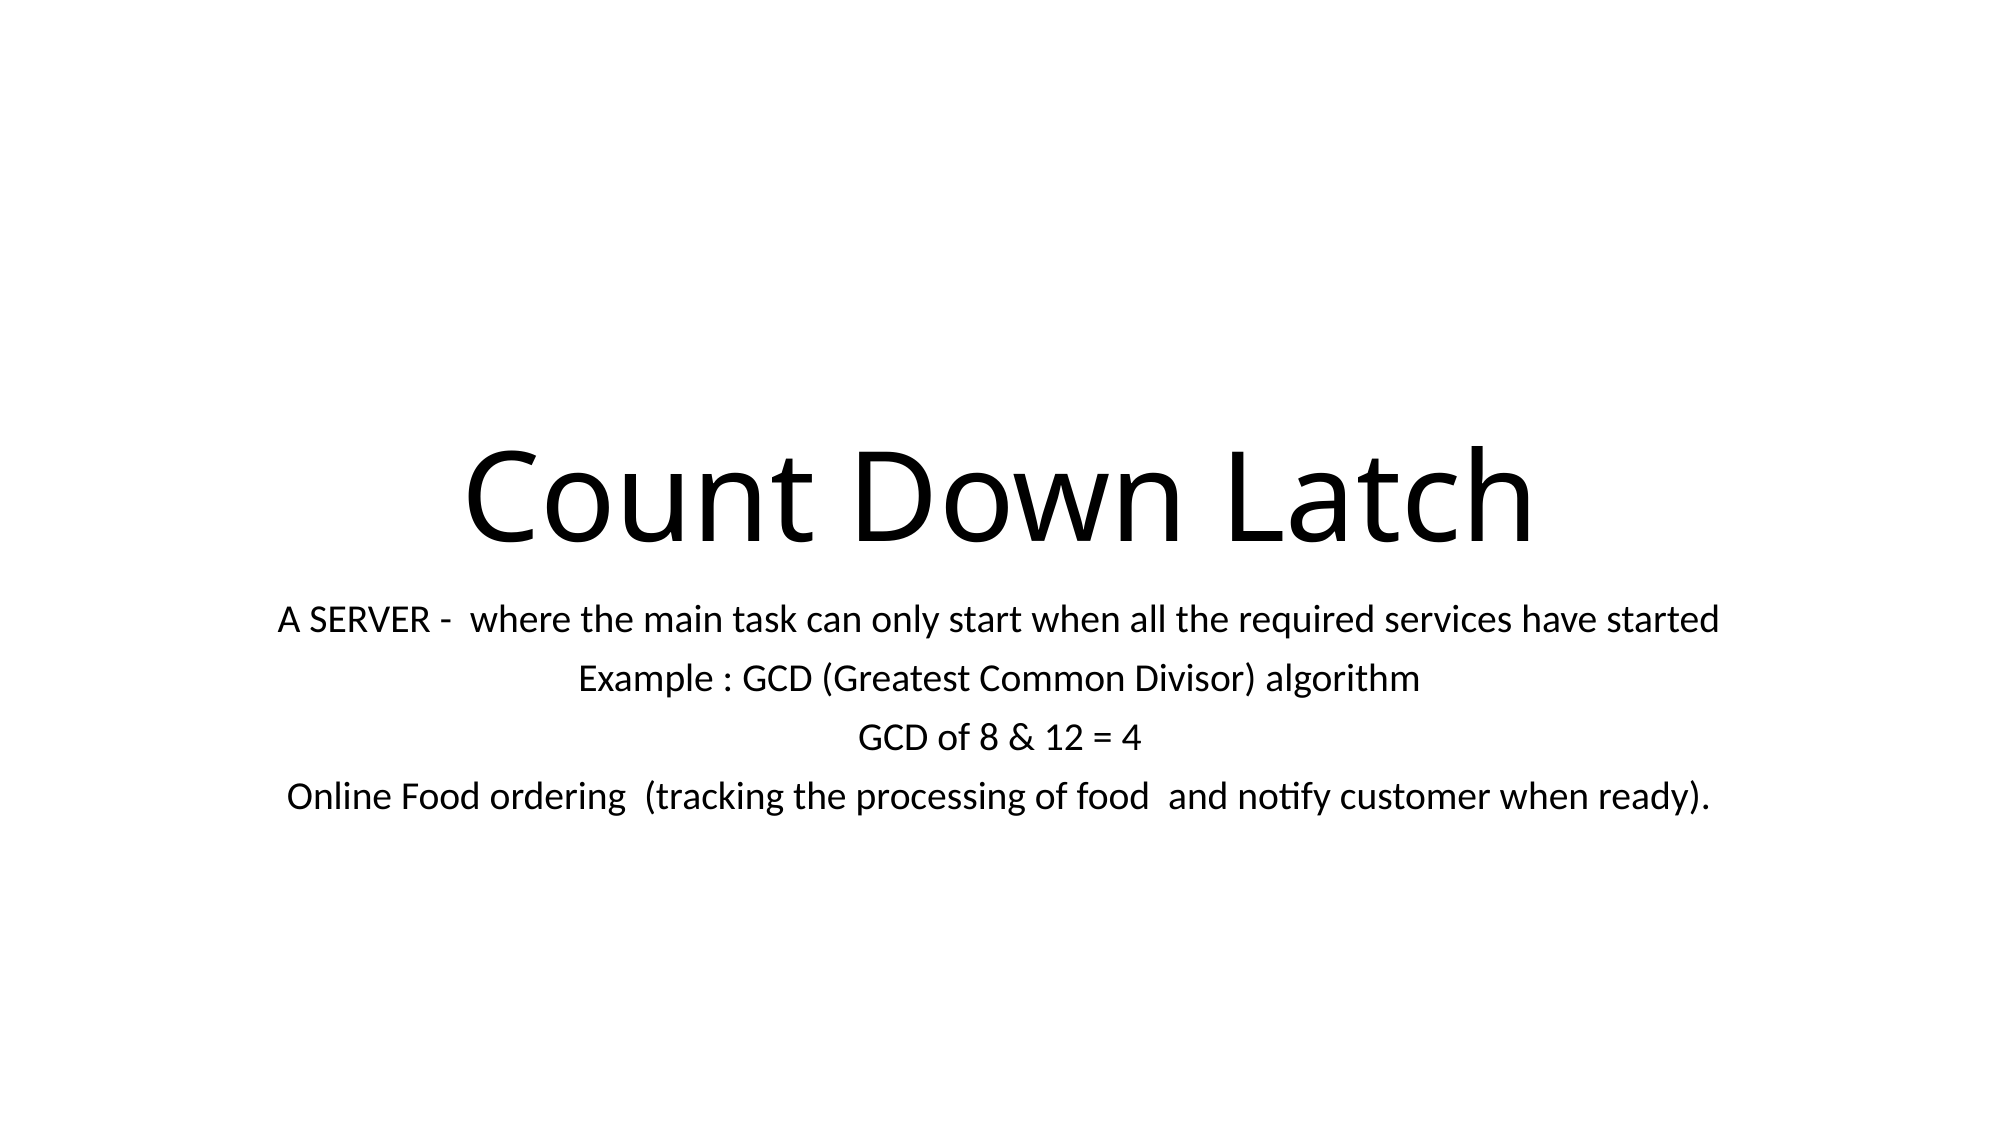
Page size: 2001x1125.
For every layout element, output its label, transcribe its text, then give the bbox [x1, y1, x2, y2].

title Count Down Latch [249, 184, 1750, 576]
subtitle A SERVER - where the main task can only start when all the required services have started Example : GCD (Greatest Common Divisor) algorithm GCD of 8 & 12 = 4 Online Food ordering (tracking the processing of food and notify customer when ready). [249, 590, 1750, 863]
